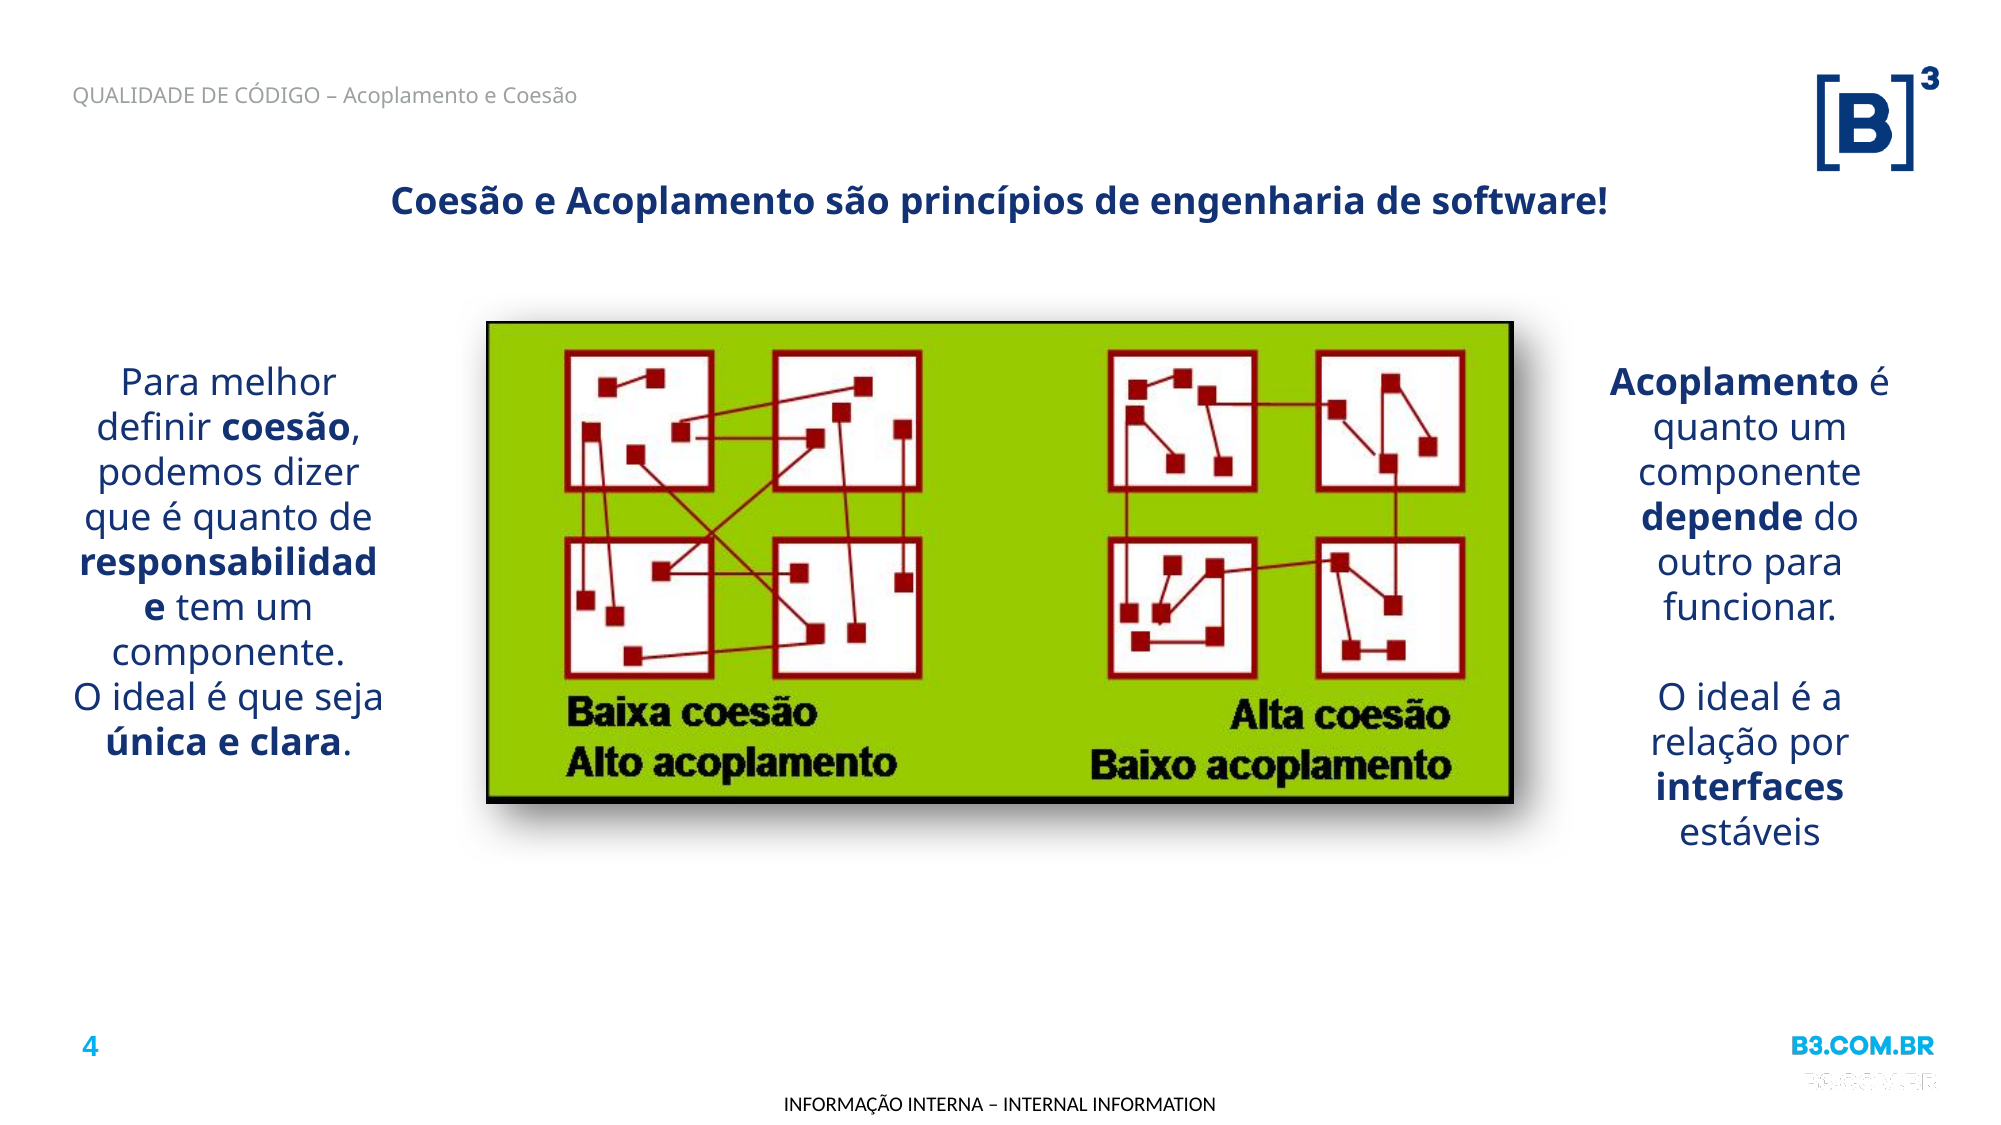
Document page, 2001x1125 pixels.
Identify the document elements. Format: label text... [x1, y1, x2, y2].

title QUALIDADE DE CÓDIGO – Acoplamento e Coesão [57, 57, 1839, 133]
picture [1771, 28, 1959, 169]
text_box Coesão e Acoplamento são princípios de engenharia de software! [0, 169, 2000, 230]
text_box Para melhor definir coesão, podemos dizer que é quanto de responsabilidade tem um componente. O ideal é que seja única e clara. [57, 350, 400, 771]
picture [1791, 1031, 1934, 1059]
picture [1803, 1069, 1938, 1094]
picture [486, 321, 1514, 804]
text_box Acoplamento é quanto um componente depende do outro para funcionar. O ideal é a relação por interfaces estáveis [1578, 350, 1922, 861]
